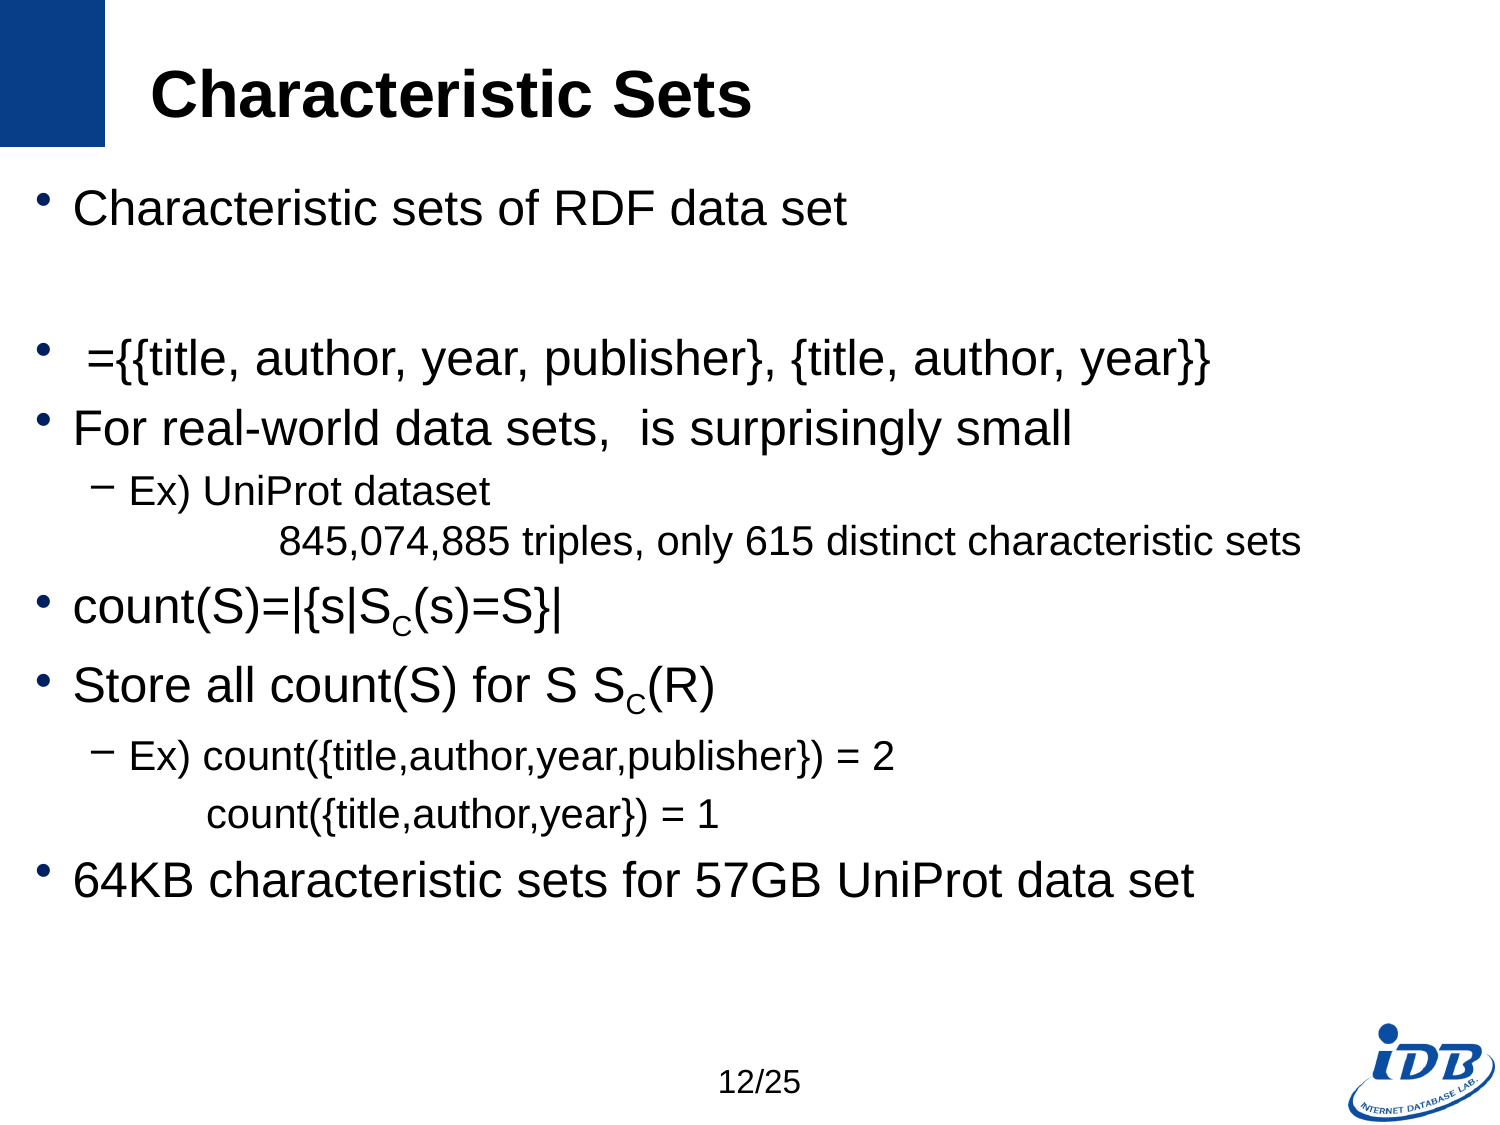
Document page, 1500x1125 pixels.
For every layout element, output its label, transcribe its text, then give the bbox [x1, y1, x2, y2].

picture [1348, 1023, 1495, 1122]
title Characteristic Sets [135, 43, 1379, 140]
picture [0, 0, 105, 147]
slide_number 12/25 [703, 1058, 833, 1102]
